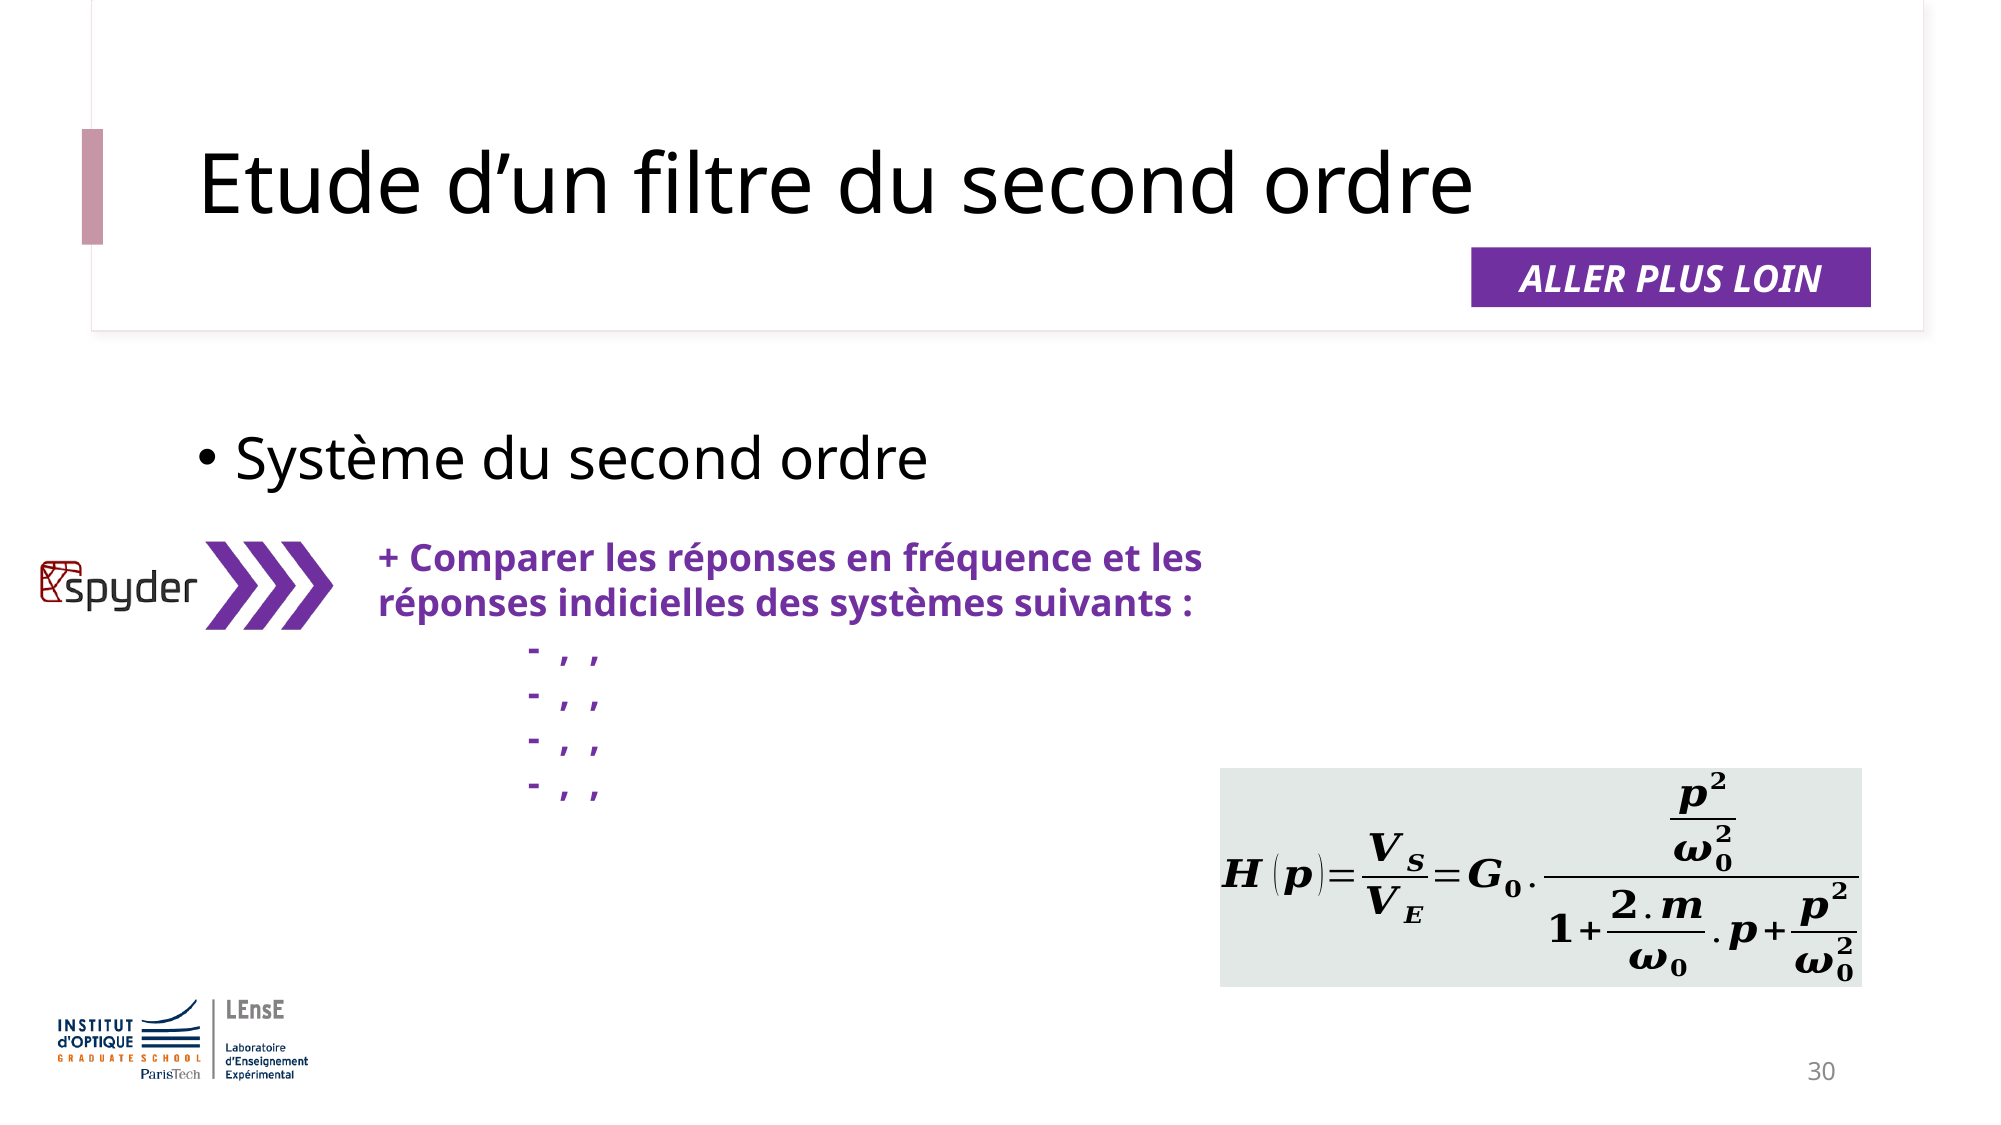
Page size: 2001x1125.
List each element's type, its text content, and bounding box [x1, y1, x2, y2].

text_box ALLER PLUS LOIN [1471, 247, 1871, 308]
picture [33, 973, 333, 1097]
picture [12, 510, 344, 661]
list Système du second ordre [183, 406, 993, 1013]
title Etude d’un filtre du second ordre [183, 90, 1851, 284]
slide_number 30 [1401, 1042, 1851, 1103]
